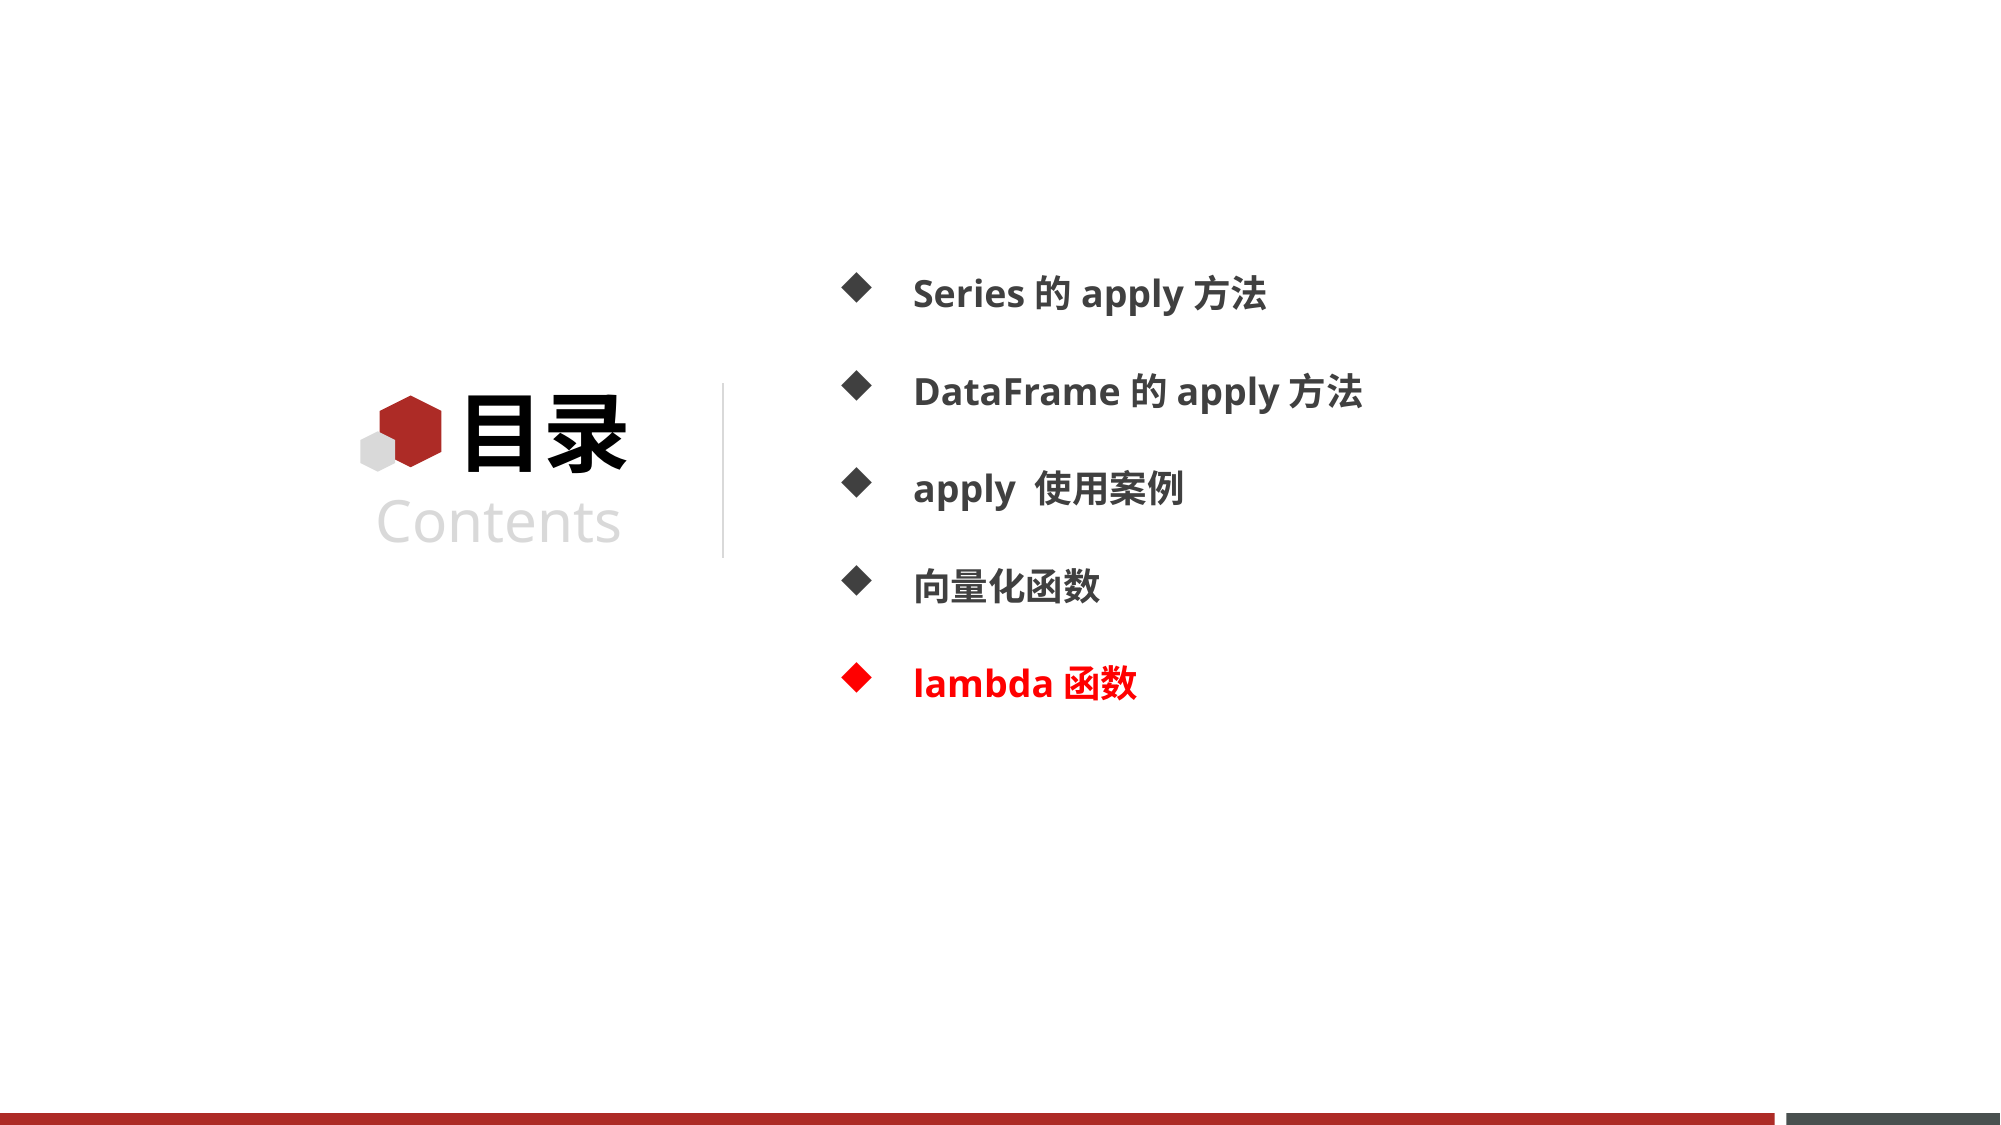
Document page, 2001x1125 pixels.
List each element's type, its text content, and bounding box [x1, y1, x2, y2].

list Series的apply方法 DataFrame的apply方法 apply 使用案例 向量化函数 lambda函数 [823, 165, 1804, 864]
